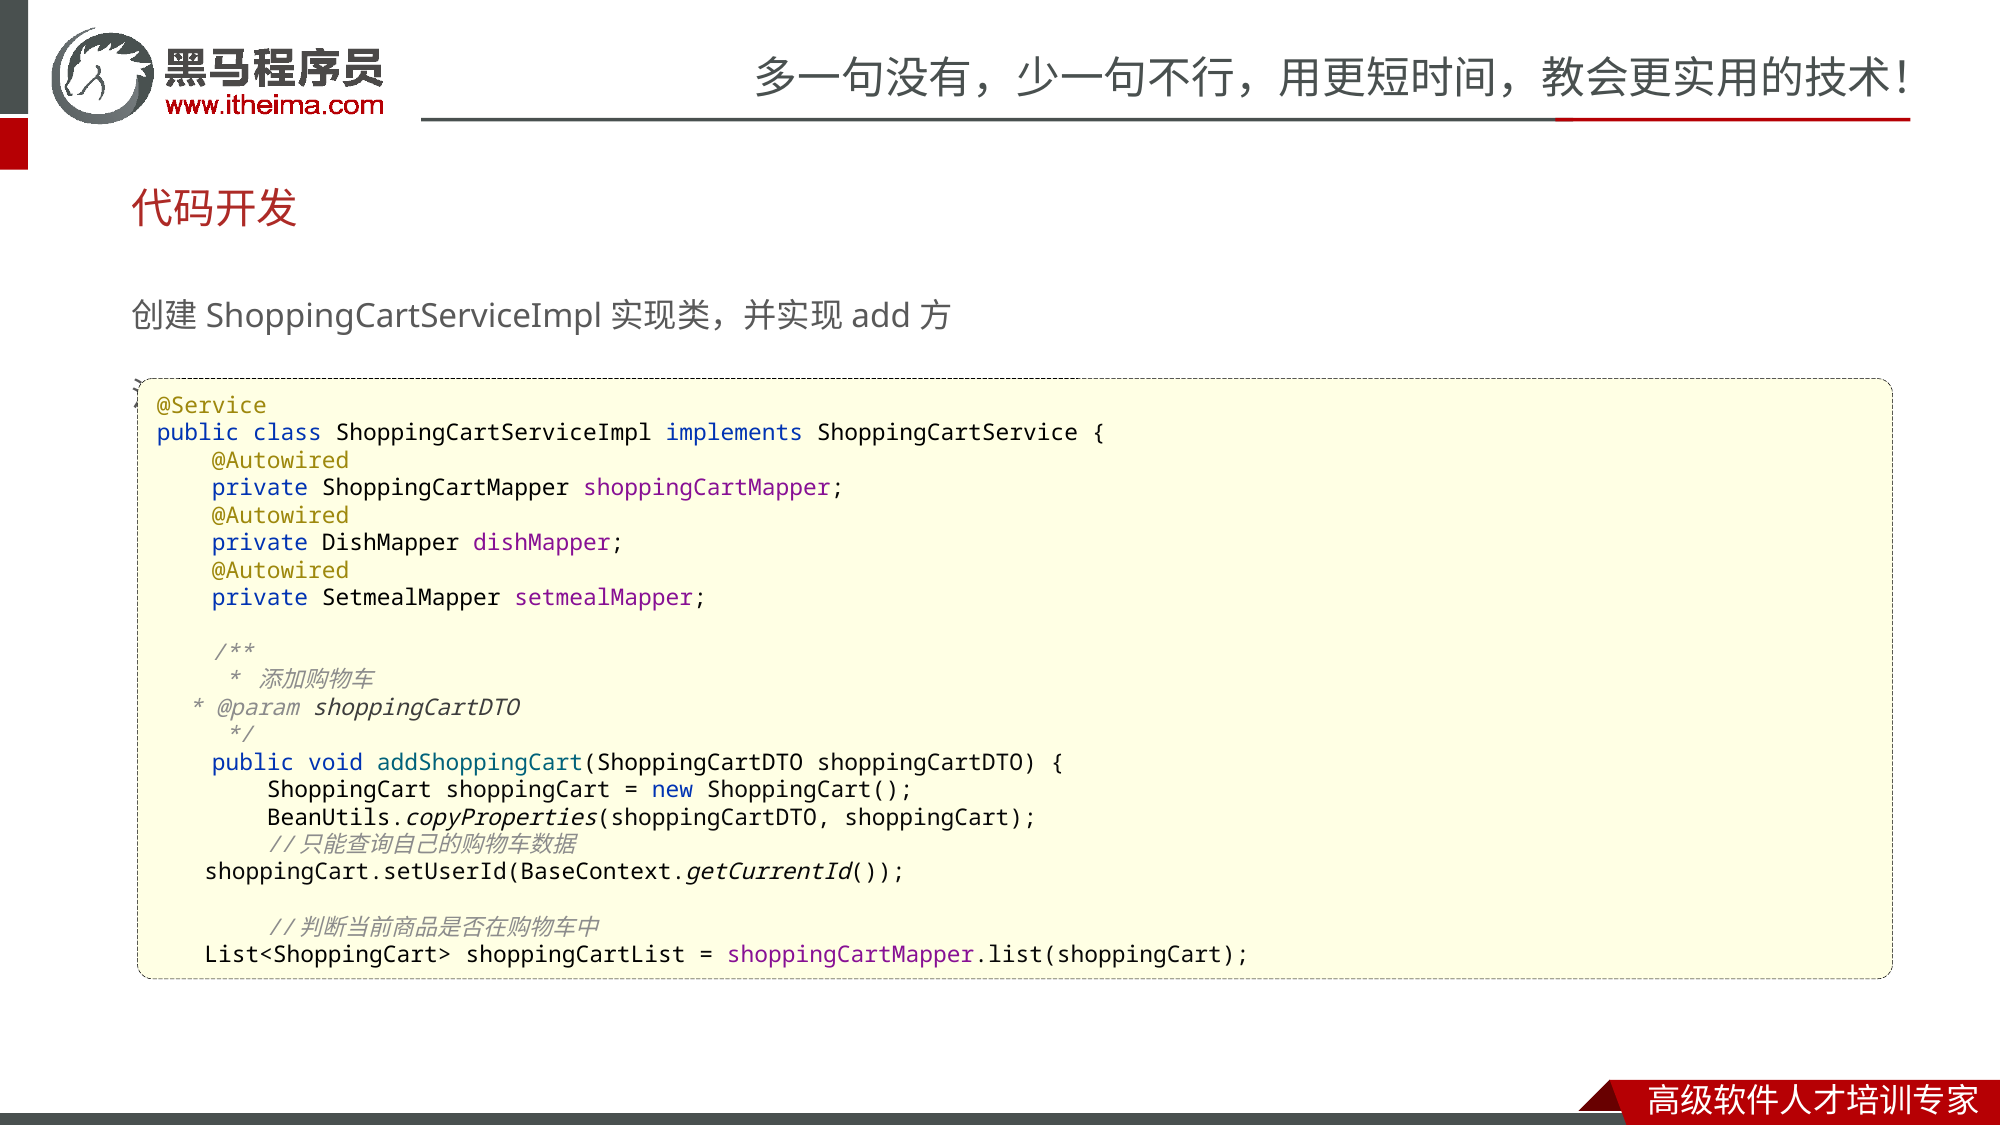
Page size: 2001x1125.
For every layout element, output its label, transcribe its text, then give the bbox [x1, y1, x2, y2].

text_box @Service public class ShoppingCartServiceImpl implements ShoppingCartService { @Autowired private ShoppingCartMapper shoppingCartMapper; @Autowired private DishMapper dishMapper; @Autowired private SetmealMapper setmealMapper; /** * 添加购物车 * @param shoppingCartDTO */ public void addShoppingCart(ShoppingCartDTO shoppingCartDTO) { ShoppingCart shoppingCart = new ShoppingCart(); BeanUtils.copyProperties(shoppingCartDTO, shoppingCart); //只能查询自己的购物车数据 shoppingCart.setUserId(BaseContext.getCurrentId()); //判断当前商品是否在购物车中 List<ShoppingCart> shoppingCartList = shoppingCartMapper.list(shoppingCart); [137, 378, 1893, 979]
title 代码开发 [116, 164, 1872, 250]
text_box 创建ShoppingCartServiceImpl实现类，并实现add方法： [116, 246, 1000, 421]
picture [50, 26, 384, 125]
